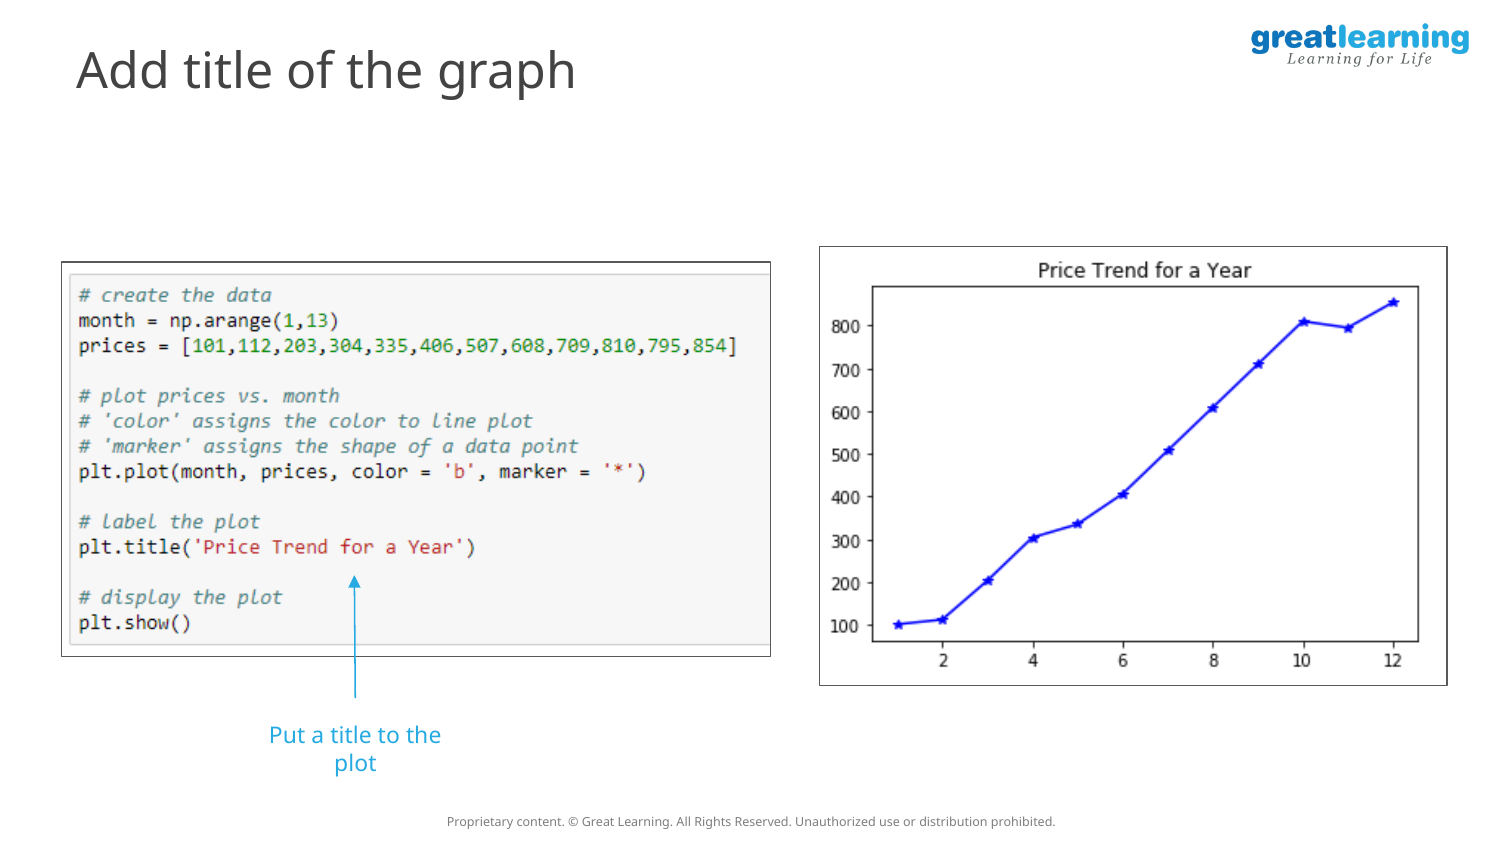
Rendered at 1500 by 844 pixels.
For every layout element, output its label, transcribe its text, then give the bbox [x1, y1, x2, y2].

picture [819, 246, 1447, 685]
picture [1285, 23, 1469, 67]
picture [62, 262, 770, 656]
text_box Put a title to the plot [247, 722, 464, 774]
text_box Add title of the graph [61, 23, 1285, 110]
